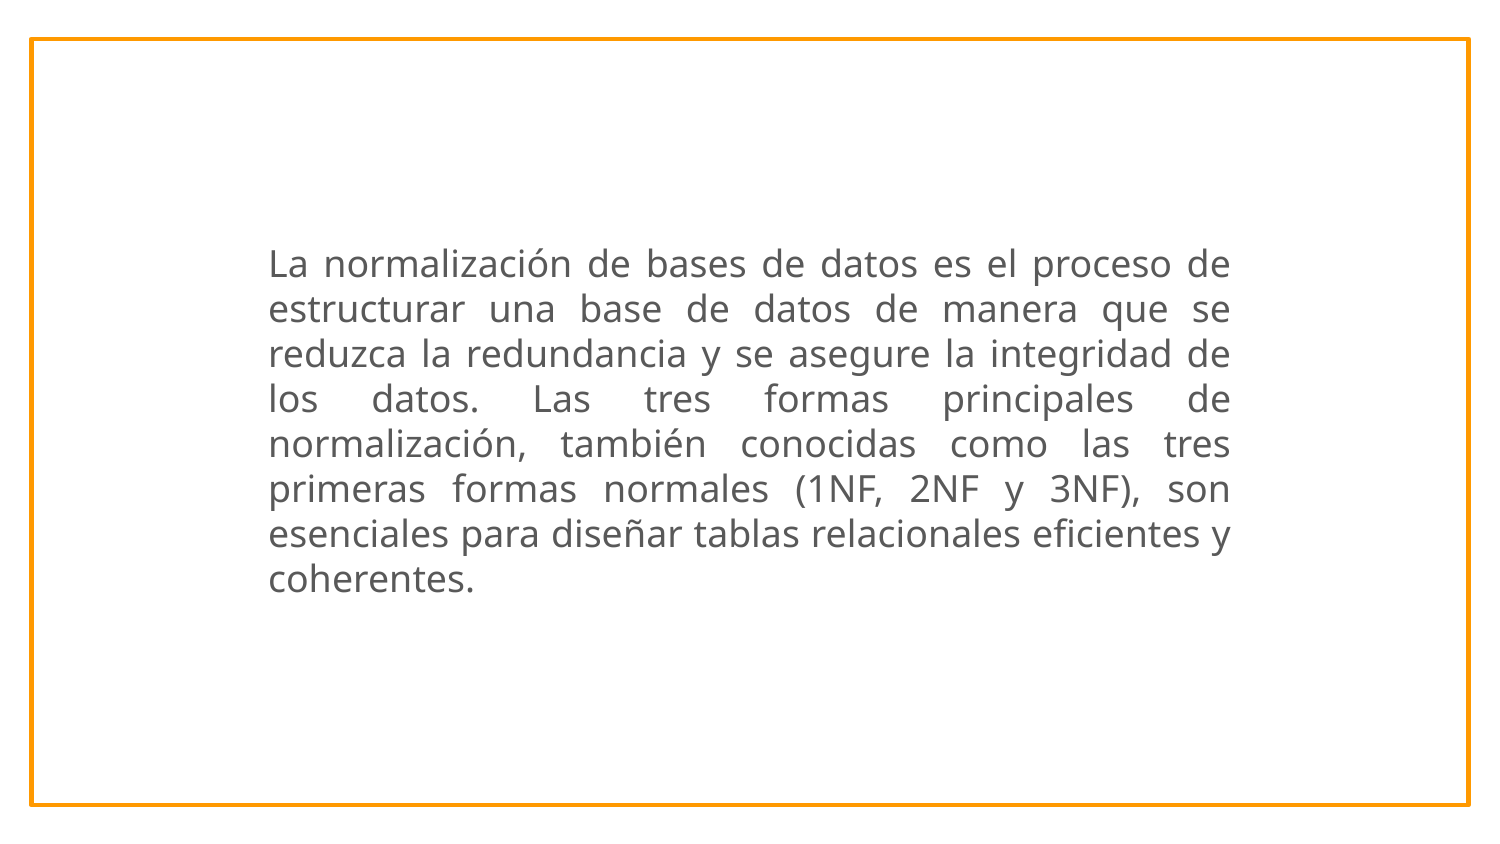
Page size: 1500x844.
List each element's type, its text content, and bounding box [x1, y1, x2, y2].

text_box La normalización de bases de datos es el proceso de estructurar una base de datos de manera que se reduzca la redundancia y se asegure la integridad de los datos. Las tres formas principales de normalización, también conocidas como las tres primeras formas normales (1NF, 2NF y 3NF), son esenciales para diseñar tablas relacionales eficientes y coherentes. [253, 224, 1247, 615]
text_box [31, 38, 1469, 805]
